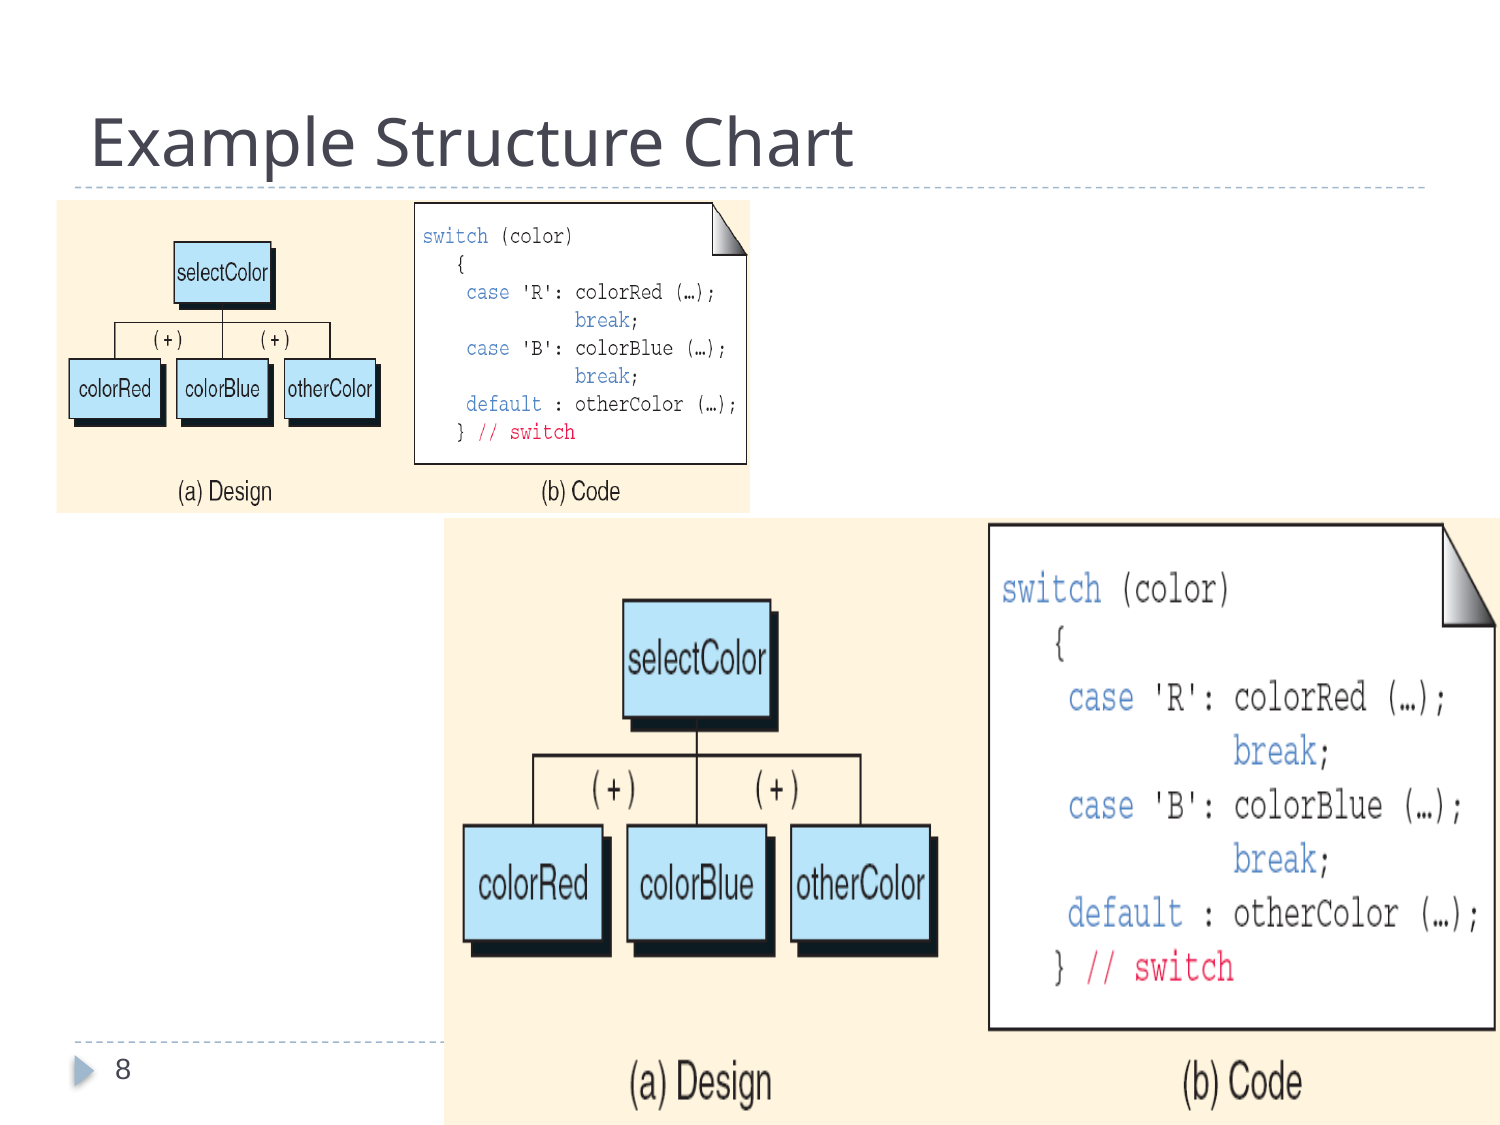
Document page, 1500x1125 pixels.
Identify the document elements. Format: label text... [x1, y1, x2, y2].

slide_number 8 [100, 1042, 426, 1103]
title Example Structure Chart [75, 24, 1425, 188]
picture [56, 199, 751, 513]
picture [443, 518, 1500, 1125]
